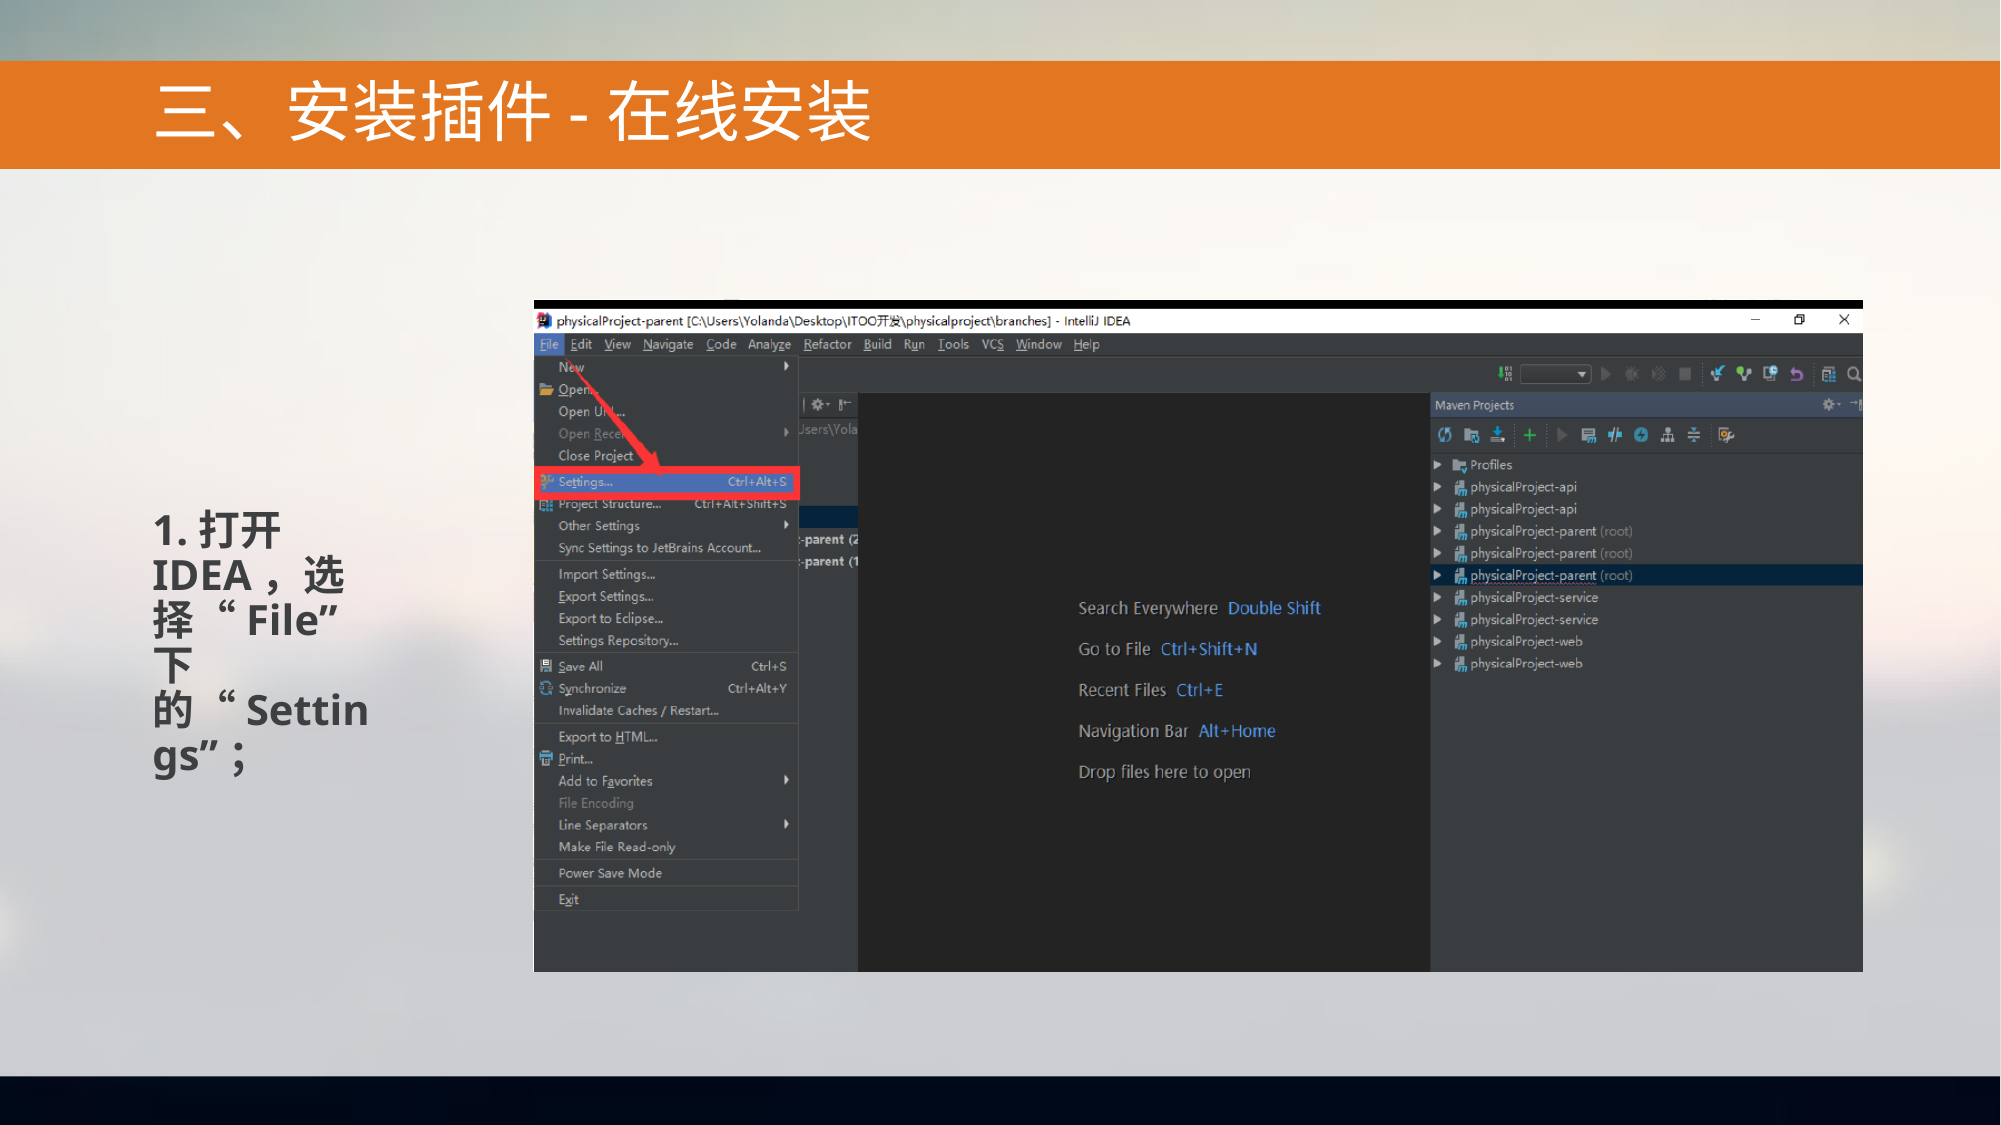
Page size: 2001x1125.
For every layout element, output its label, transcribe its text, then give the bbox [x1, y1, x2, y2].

list 1.打开IDEA，选择“File”下的“Settings”； [137, 299, 396, 1014]
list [533, 299, 1863, 972]
title 三、安装插件-在线安装 [137, 61, 1863, 169]
picture [0, 0, 2001, 1125]
